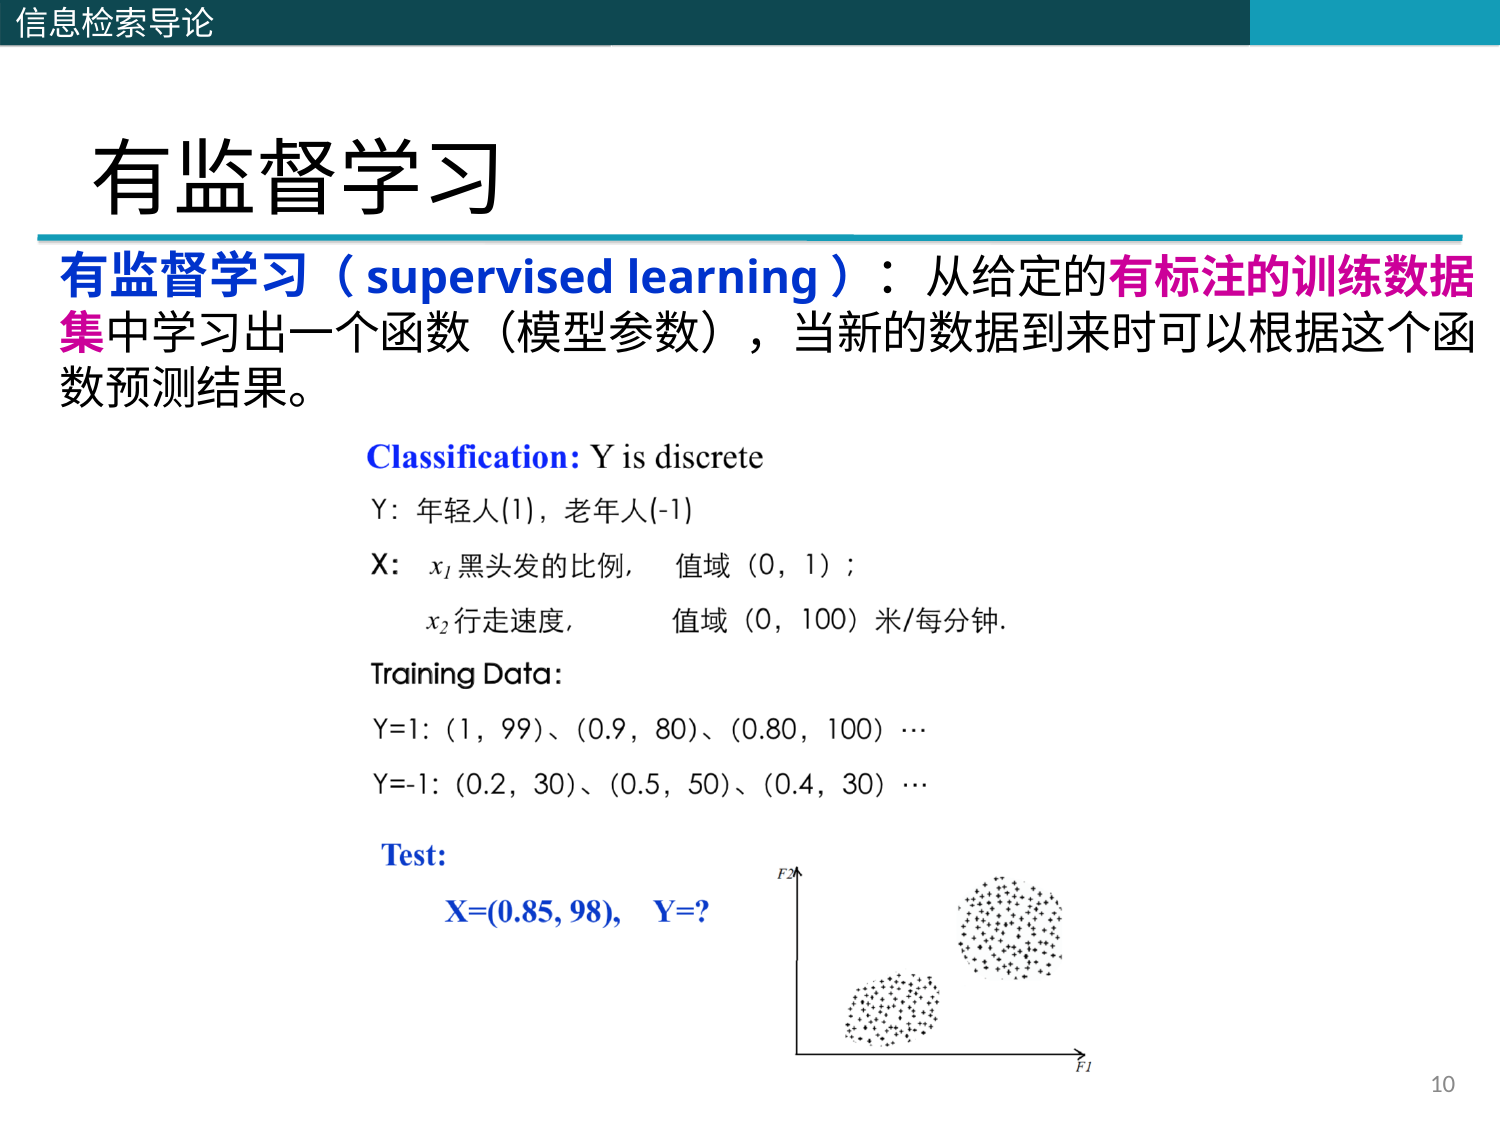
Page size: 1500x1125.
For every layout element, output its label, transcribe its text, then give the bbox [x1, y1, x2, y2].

slide_number 10 [1120, 1062, 1471, 1103]
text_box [351, 434, 1109, 1080]
text_box 有监督学习（supervised learning）：从给定的有标注的训练数据集中学习出一个函数（模型参数），当新的数据到来时可以根据这个函数预测结果。 [44, 236, 1496, 421]
title 有监督学习 [74, 44, 1426, 233]
